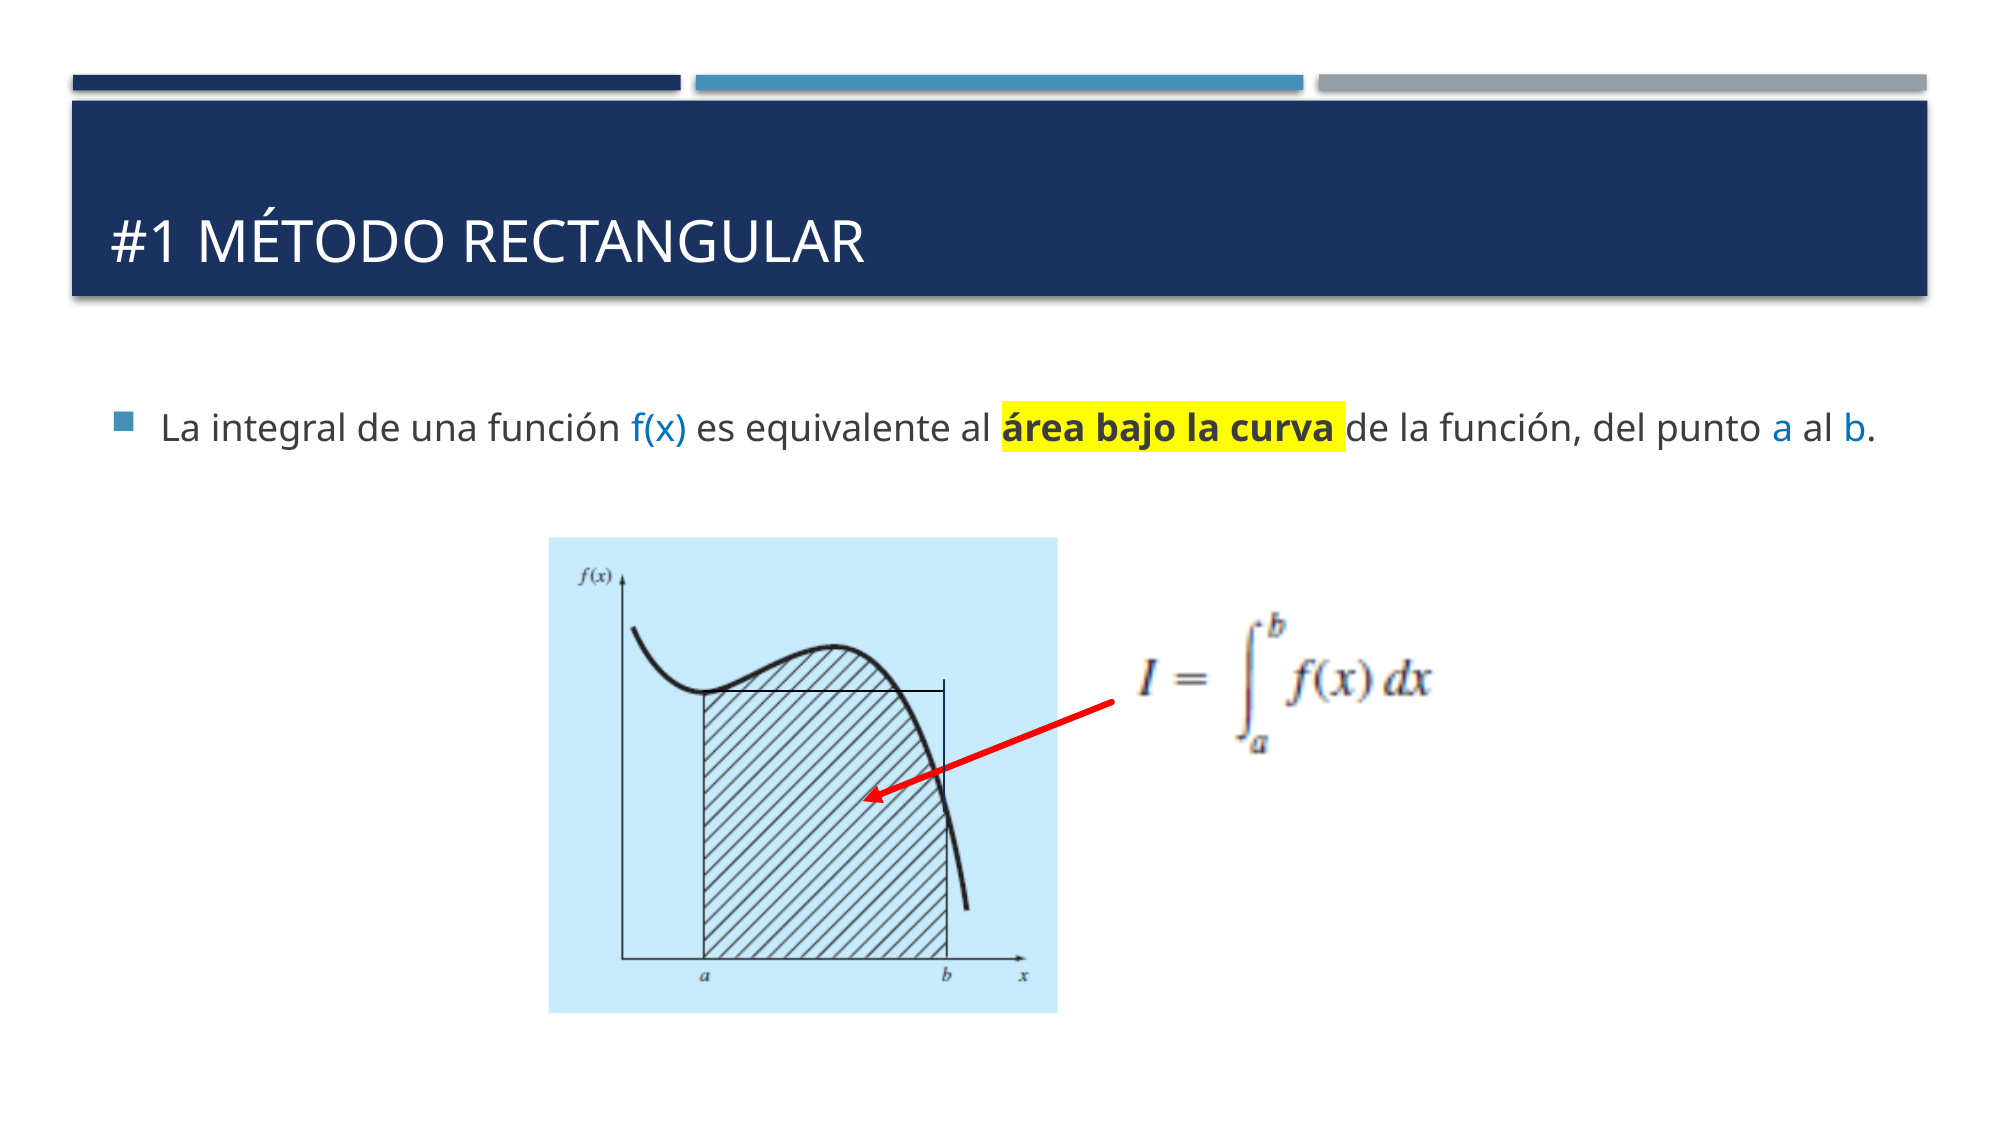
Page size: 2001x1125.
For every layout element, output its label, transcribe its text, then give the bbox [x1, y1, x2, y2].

title #1 Método rectangular [95, 115, 1905, 282]
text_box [545, 536, 1477, 1020]
list La integral de una función f(x) es equivalente al área bajo la curva de la función, del punto a al b. [95, 357, 1905, 495]
